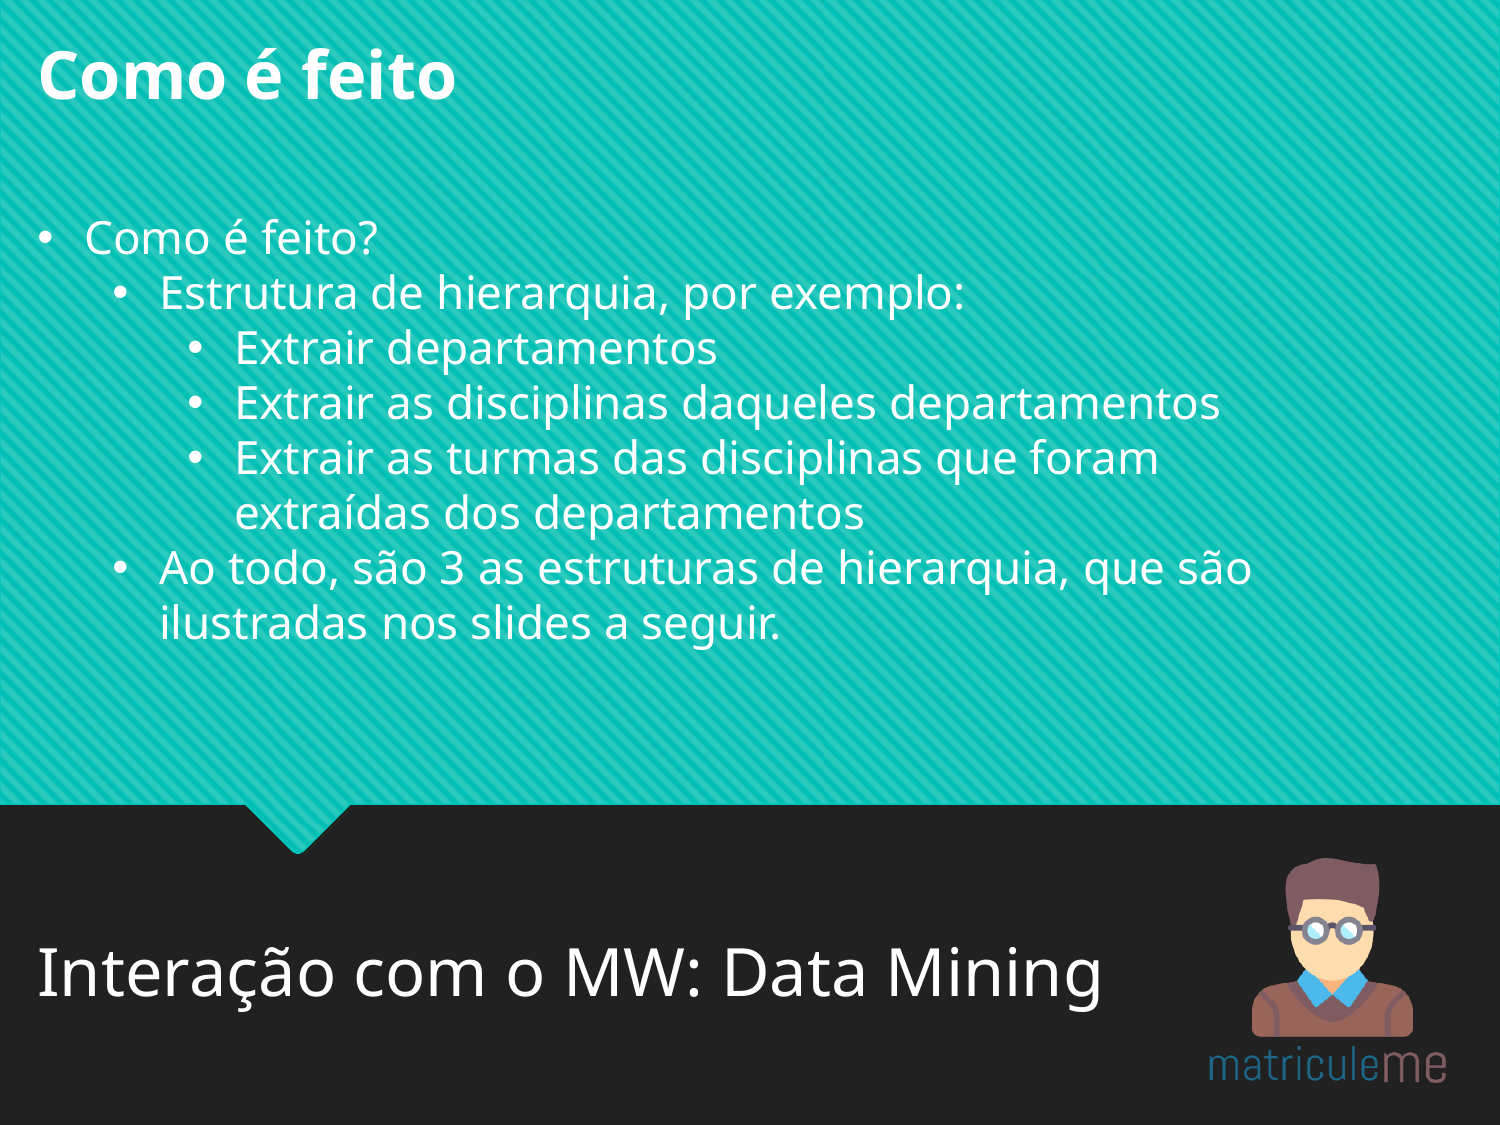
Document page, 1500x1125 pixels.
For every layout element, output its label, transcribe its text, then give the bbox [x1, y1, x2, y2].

text_box Como é feito [22, 25, 788, 121]
text_box Interação com o MW: Data Mining [22, 922, 1208, 1018]
picture [1208, 858, 1446, 1083]
text_box Como é feito? Estrutura de hierarquia, por exemplo: Extrair departamentos Extrair as disciplinas daqueles departamentos Extrair as turmas das disciplinas que foram extraídas dos departamentos Ao todo, são 3 as estruturas de hierarquia, que são ilustradas nos slides a seguir. [22, 201, 1376, 657]
